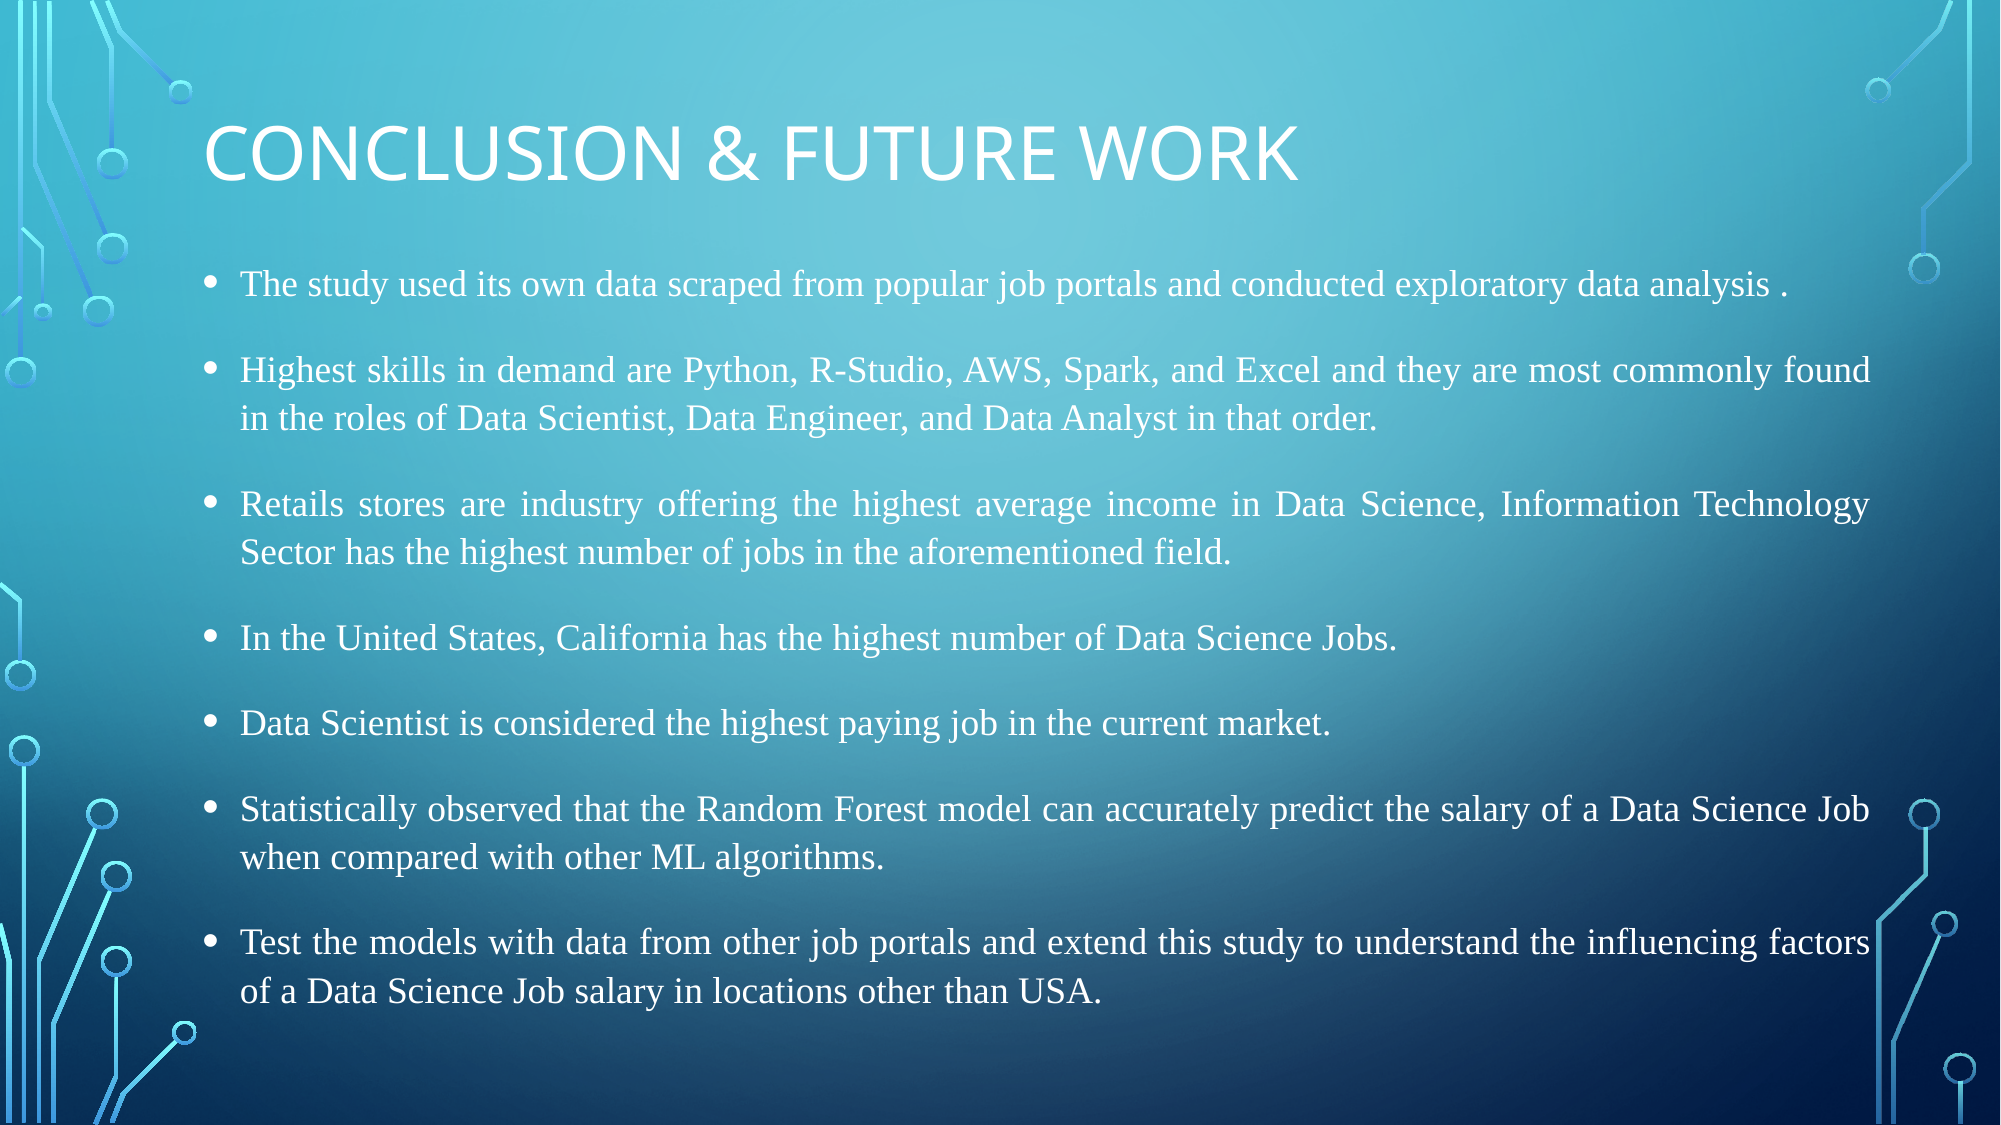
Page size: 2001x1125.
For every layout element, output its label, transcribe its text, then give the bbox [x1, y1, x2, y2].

title CONCLUSION & FUTURE WORK [187, 101, 1859, 211]
list The study used its own data scraped from popular job portals and conducted exploratory data analysis . Highest skills in demand are Python, R-Studio, AWS, Spark, and Excel and they are most commonly found in the roles of Data Scientist, Data Engineer, and Data Analyst in that order. Retails stores are industry offering the highest average income in Data Science, Information Technology Sector has the highest number of jobs in the aforementioned field. In the United States, California has the highest number of Data Science Jobs. Data Scientist is considered the highest paying job in the current market. Statistically observed that the Random Forest model can accurately predict the salary of a Data Science Job when compared with other ML algorithms. Test the models with data from other job portals and extend this study to understand the influencing factors of a Data Science Job salary in locations other than USA. [187, 248, 1888, 1054]
